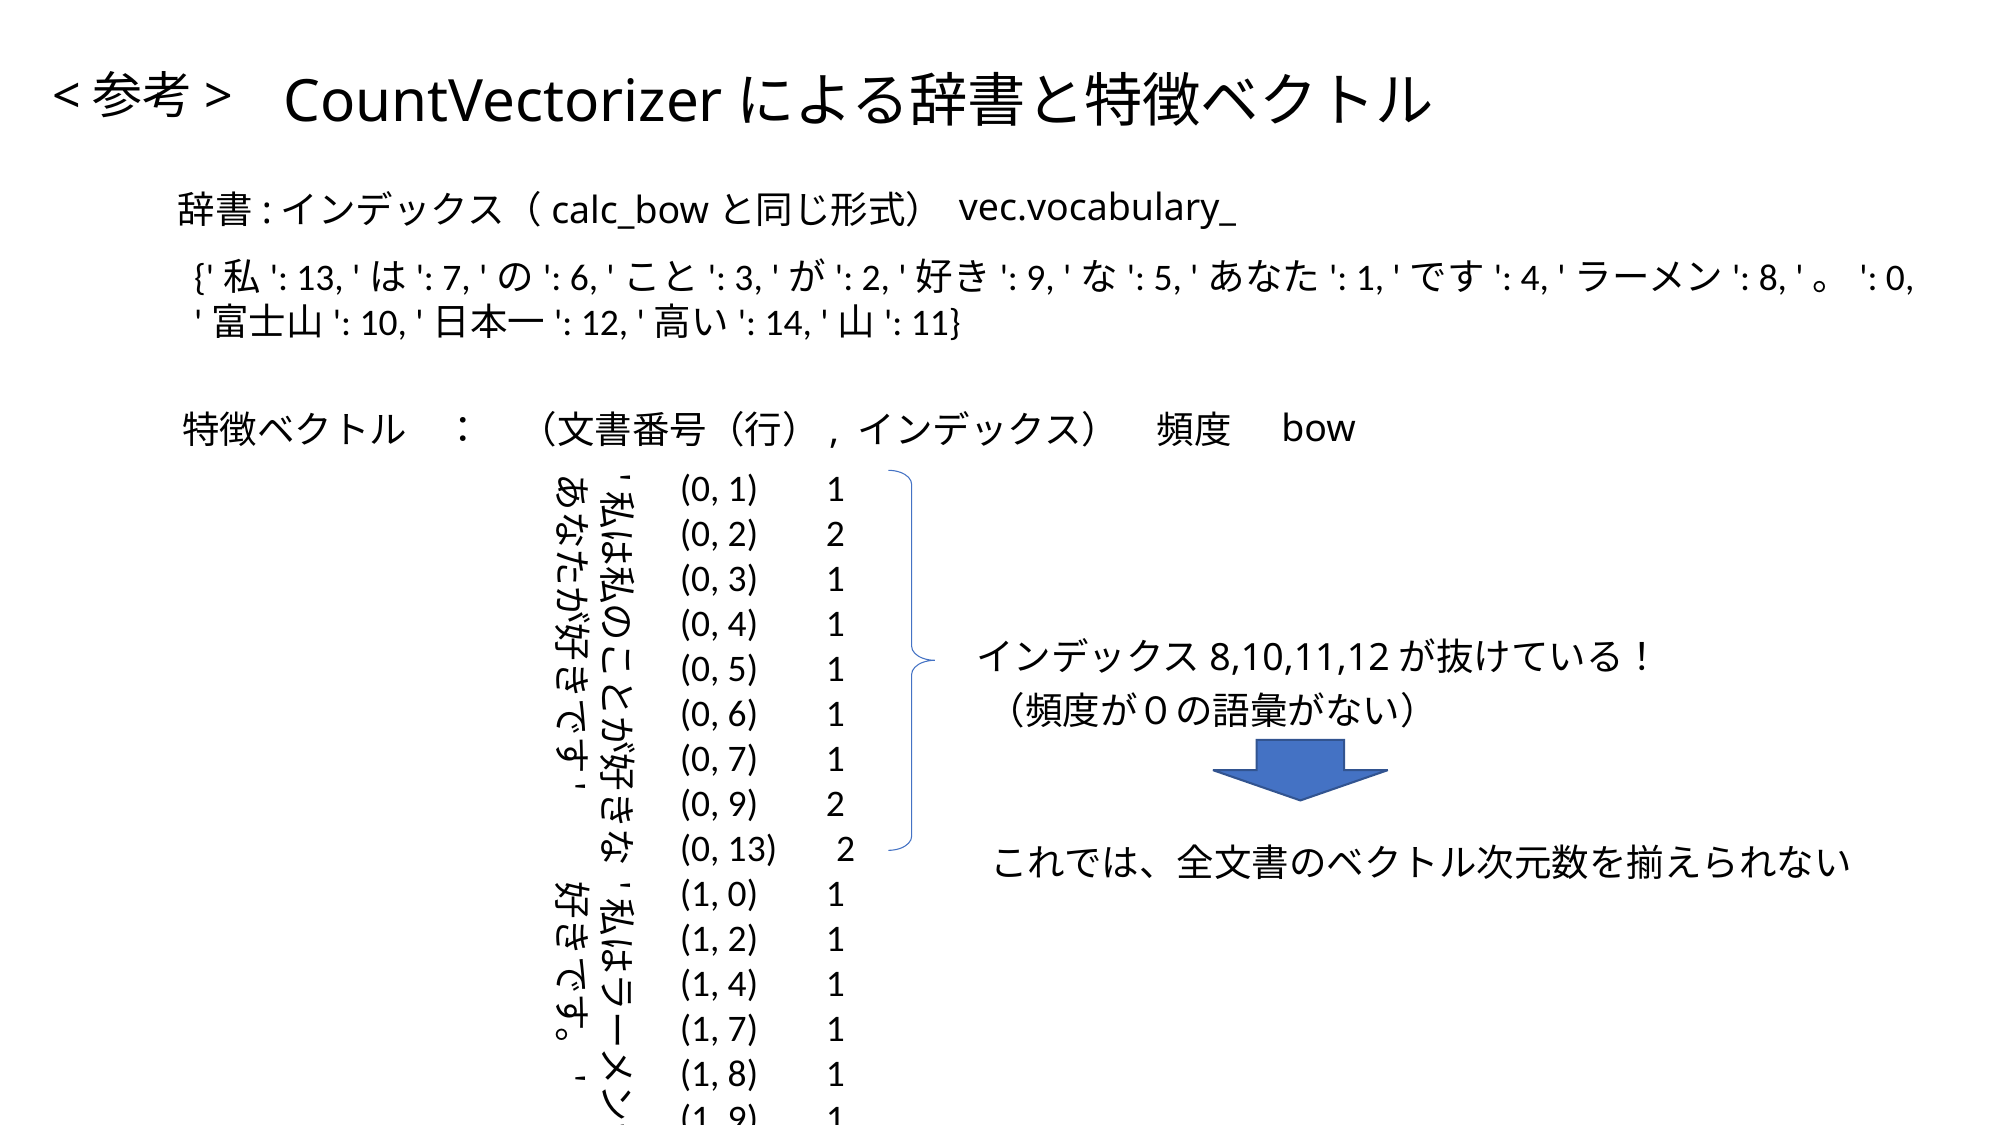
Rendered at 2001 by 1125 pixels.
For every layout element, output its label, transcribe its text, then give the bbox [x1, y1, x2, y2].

text_box これでは、全文書のベクトル次元数を揃えられない [975, 831, 1867, 892]
text_box [1212, 738, 1389, 802]
text_box vec.vocabulary_ [944, 175, 1252, 236]
text_box CountVectorizerによる辞書と特徴ベクトル [268, 55, 1449, 141]
text_box <参考> [37, 55, 249, 131]
text_box インデックス8,10,11,12が抜けている！ [961, 625, 1677, 731]
text_box '私はラーメンが好きです。' [543, 866, 649, 1125]
text_box bow [1266, 396, 1371, 457]
text_box 特徴ベクトル ： （文書番号（行）, インデックス） 頻度 [167, 398, 1247, 459]
text_box {'私': 13, 'は': 7, 'の': 6, 'こと': 3, 'が': 2, '好き': 9, 'な': 5, 'あなた': 1, 'です': 4, 'ラーメン': 8, '。': 0, '富士山': 10, '日本一': 12, '高い': 14, '山': 11} [179, 245, 1951, 350]
text_box 辞書:インデックス（calc_bowと同じ形式） [163, 178, 958, 239]
text_box (0, 1) 1 (0, 2) 2 (0, 3) 1 (0, 4) 1 (0, 5) 1 (0, 6) 1 (0, 7) 1 (0, 9) 2 (0, 13) 2 (1, 0) 1 (1, 2) 1 (1, 4) 1 (1, 7) 1 (1, 8) 1 (1, 9) 1 (1, 13) 1 (2, 4) 1 (2, 7) 1 (2, 10) 1 (2, 11) 1 (2, 12) 1 (2, 14) 1 [649, 459, 961, 1125]
text_box '私は私のことが好きなあなたが好きです' [543, 458, 649, 866]
text_box （頻度が０の語彙がない） [973, 679, 1453, 739]
text_box [888, 469, 935, 851]
